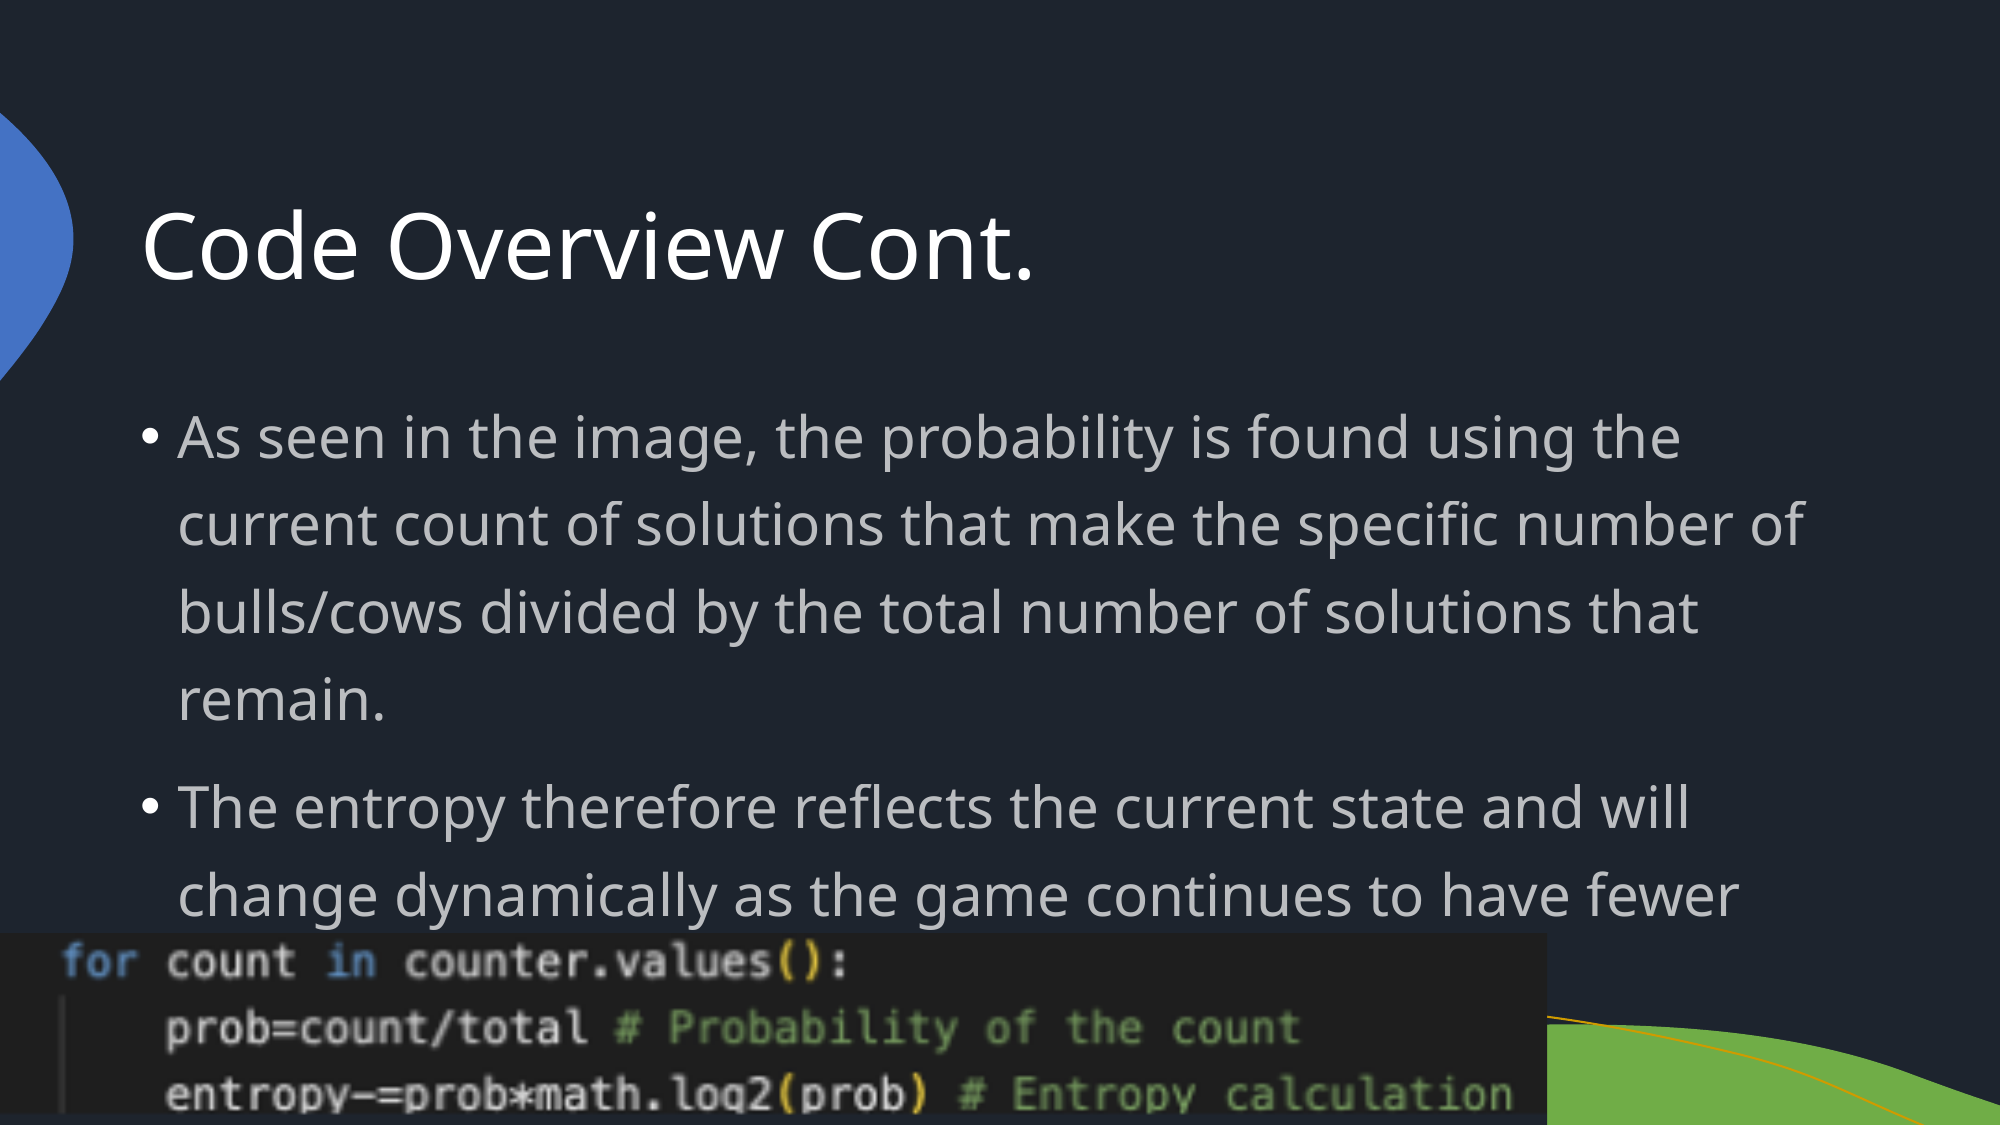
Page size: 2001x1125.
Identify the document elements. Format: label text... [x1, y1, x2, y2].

title Code Overview Cont. [125, 125, 1875, 375]
picture [0, 933, 1548, 1125]
list As seen in the image, the probability is found using the current count of solutions that make the specific number of bulls/cows divided by the total number of solutions that remain. The entropy therefore reflects the current state and will change dynamically as the game continues to have fewer solutions. [125, 375, 1875, 1002]
